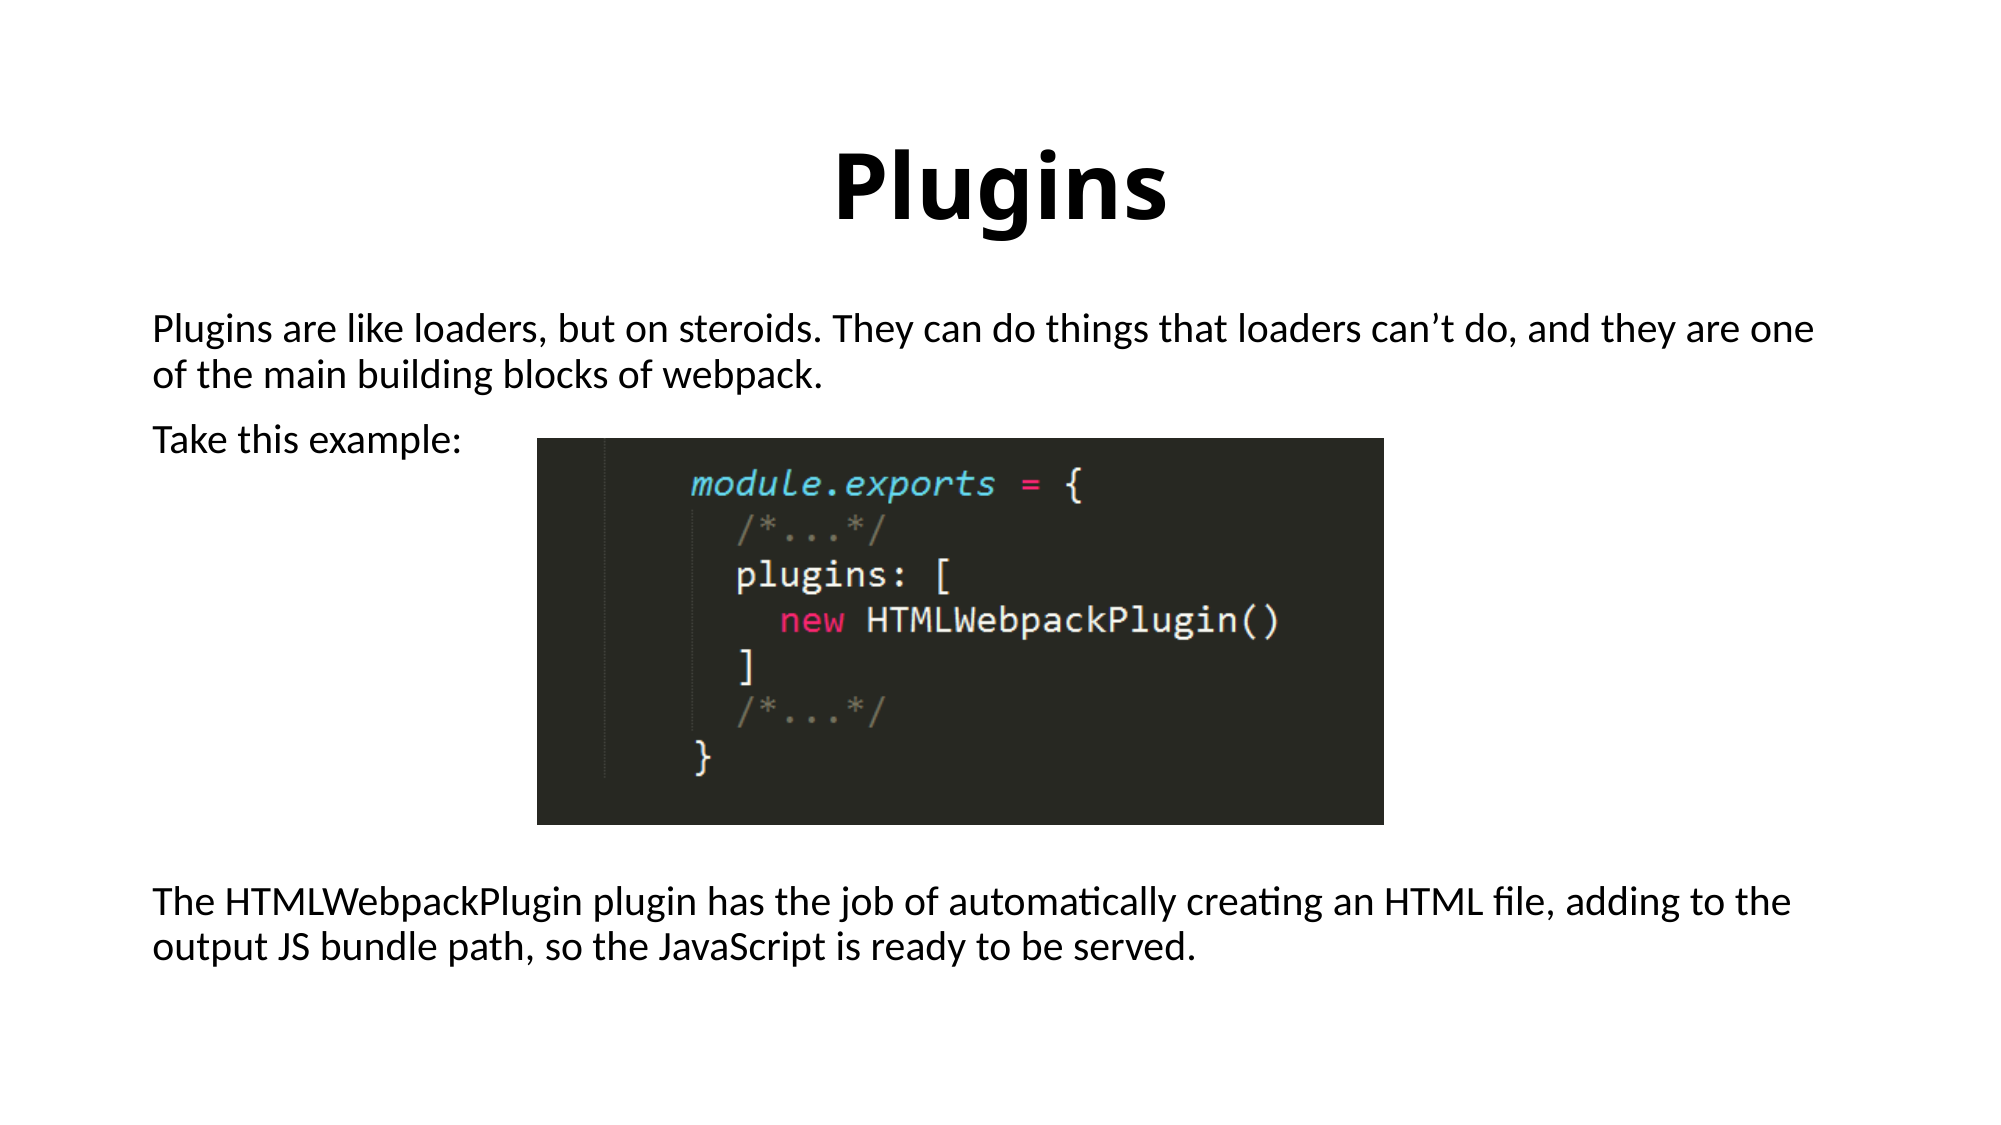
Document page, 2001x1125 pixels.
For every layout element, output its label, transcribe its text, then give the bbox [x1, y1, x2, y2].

text_box Plugins [249, 133, 1750, 270]
list Plugins are like loaders, but on steroids. They can do things that loaders can’t do, and they are one of the main building blocks of webpack. Take this example: The HTMLWebpackPlugin plugin has the job of automatically creating an HTML file, adding to the output JS bundle path, so the JavaScript is ready to be served. [137, 299, 1863, 1065]
picture [537, 438, 1384, 825]
